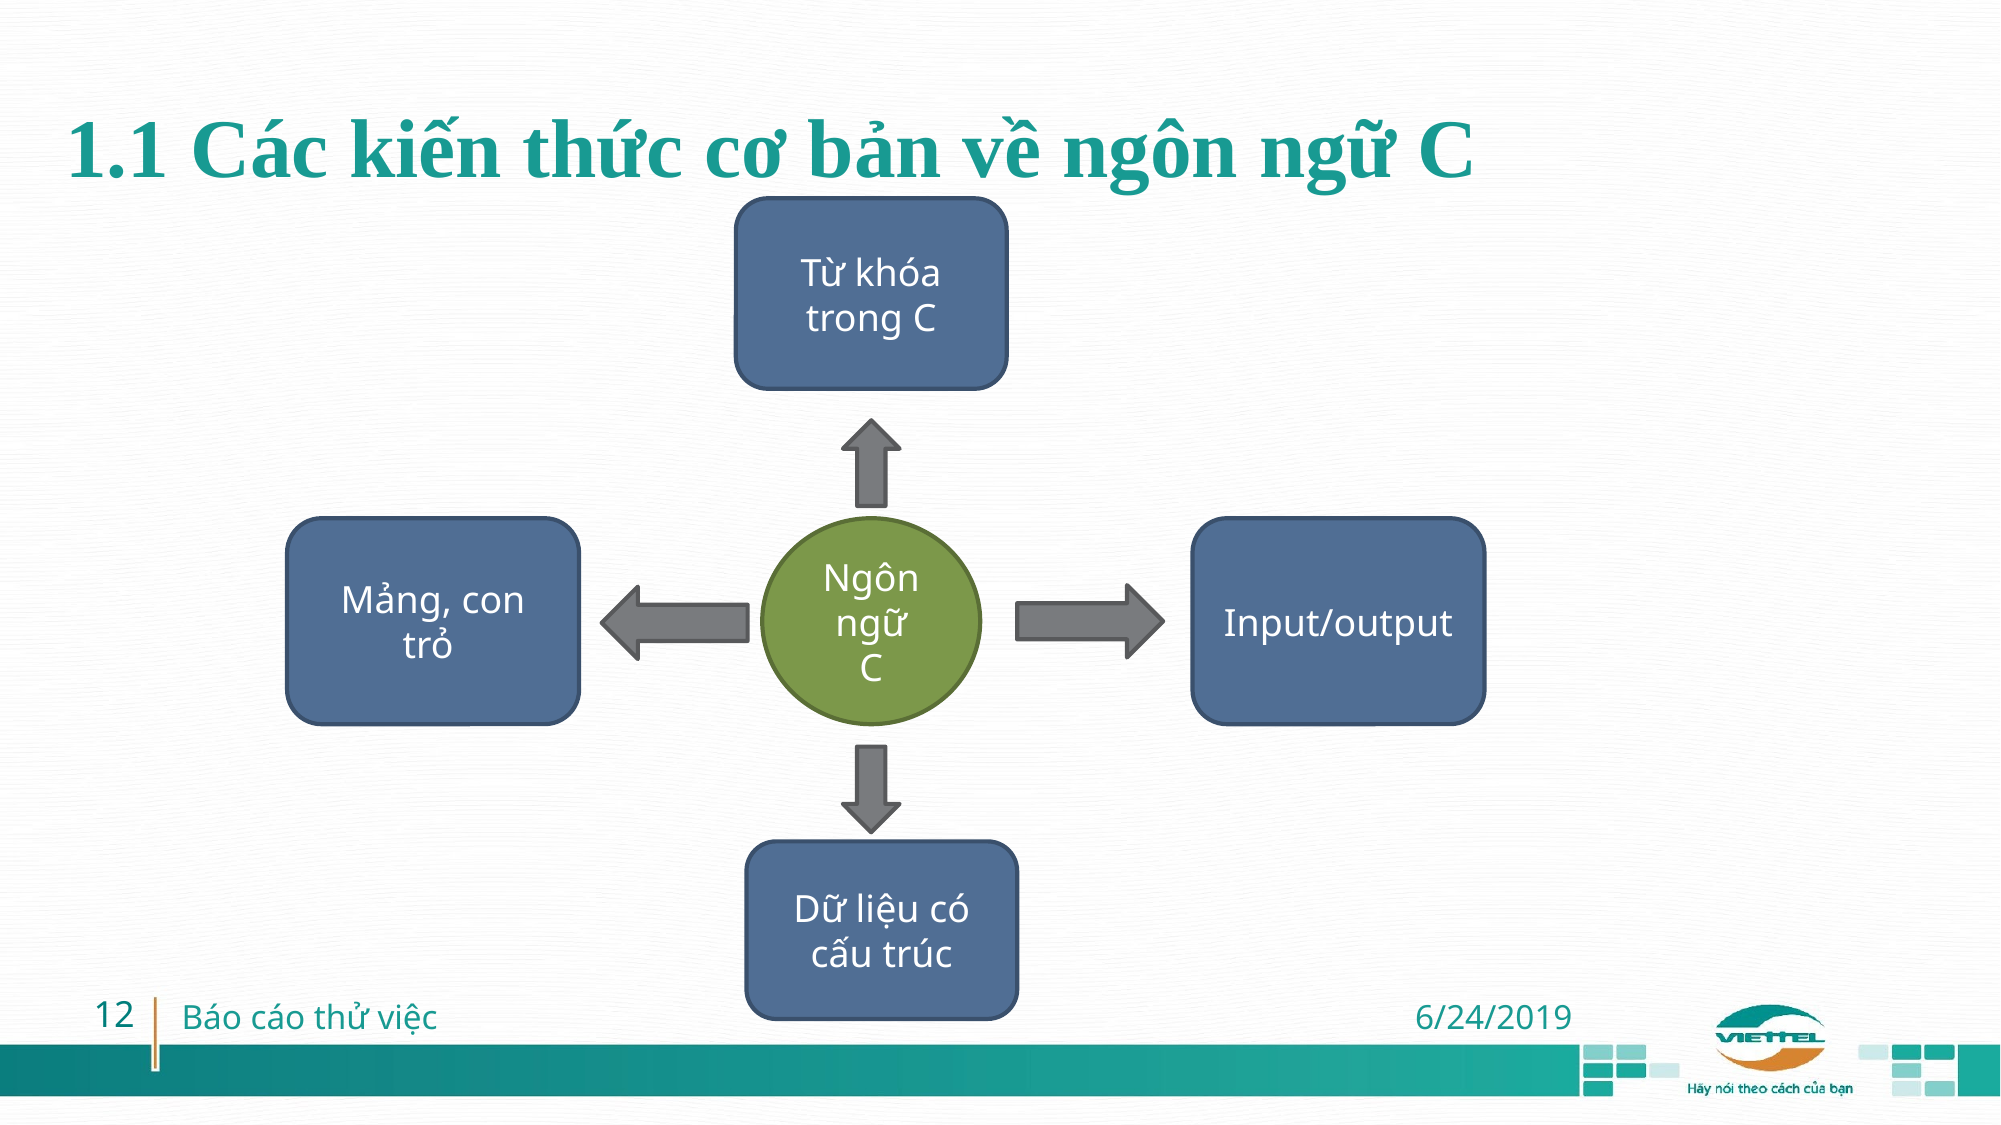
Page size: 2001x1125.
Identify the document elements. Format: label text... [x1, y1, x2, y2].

slide_number ‹#› [50, 985, 150, 1046]
text_box [842, 420, 900, 506]
text_box [842, 746, 900, 833]
text_box Dữ liệu có cấu trúc [746, 841, 1018, 1019]
text_box [1017, 585, 1164, 658]
list 1.1 Các kiến thức cơ bản về ngôn ngữ C [50, 36, 1974, 205]
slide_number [1400, 985, 1634, 1046]
text_box Input/output [1192, 518, 1485, 725]
footer Báo cáo thử việc [166, 985, 800, 1046]
text_box [601, 586, 748, 659]
text_box Từ khóa trong C [735, 198, 1007, 389]
text_box Ngôn ngữ C [762, 518, 981, 725]
text_box Mảng, con trỏ [287, 518, 580, 725]
picture [0, 0, 2001, 1125]
